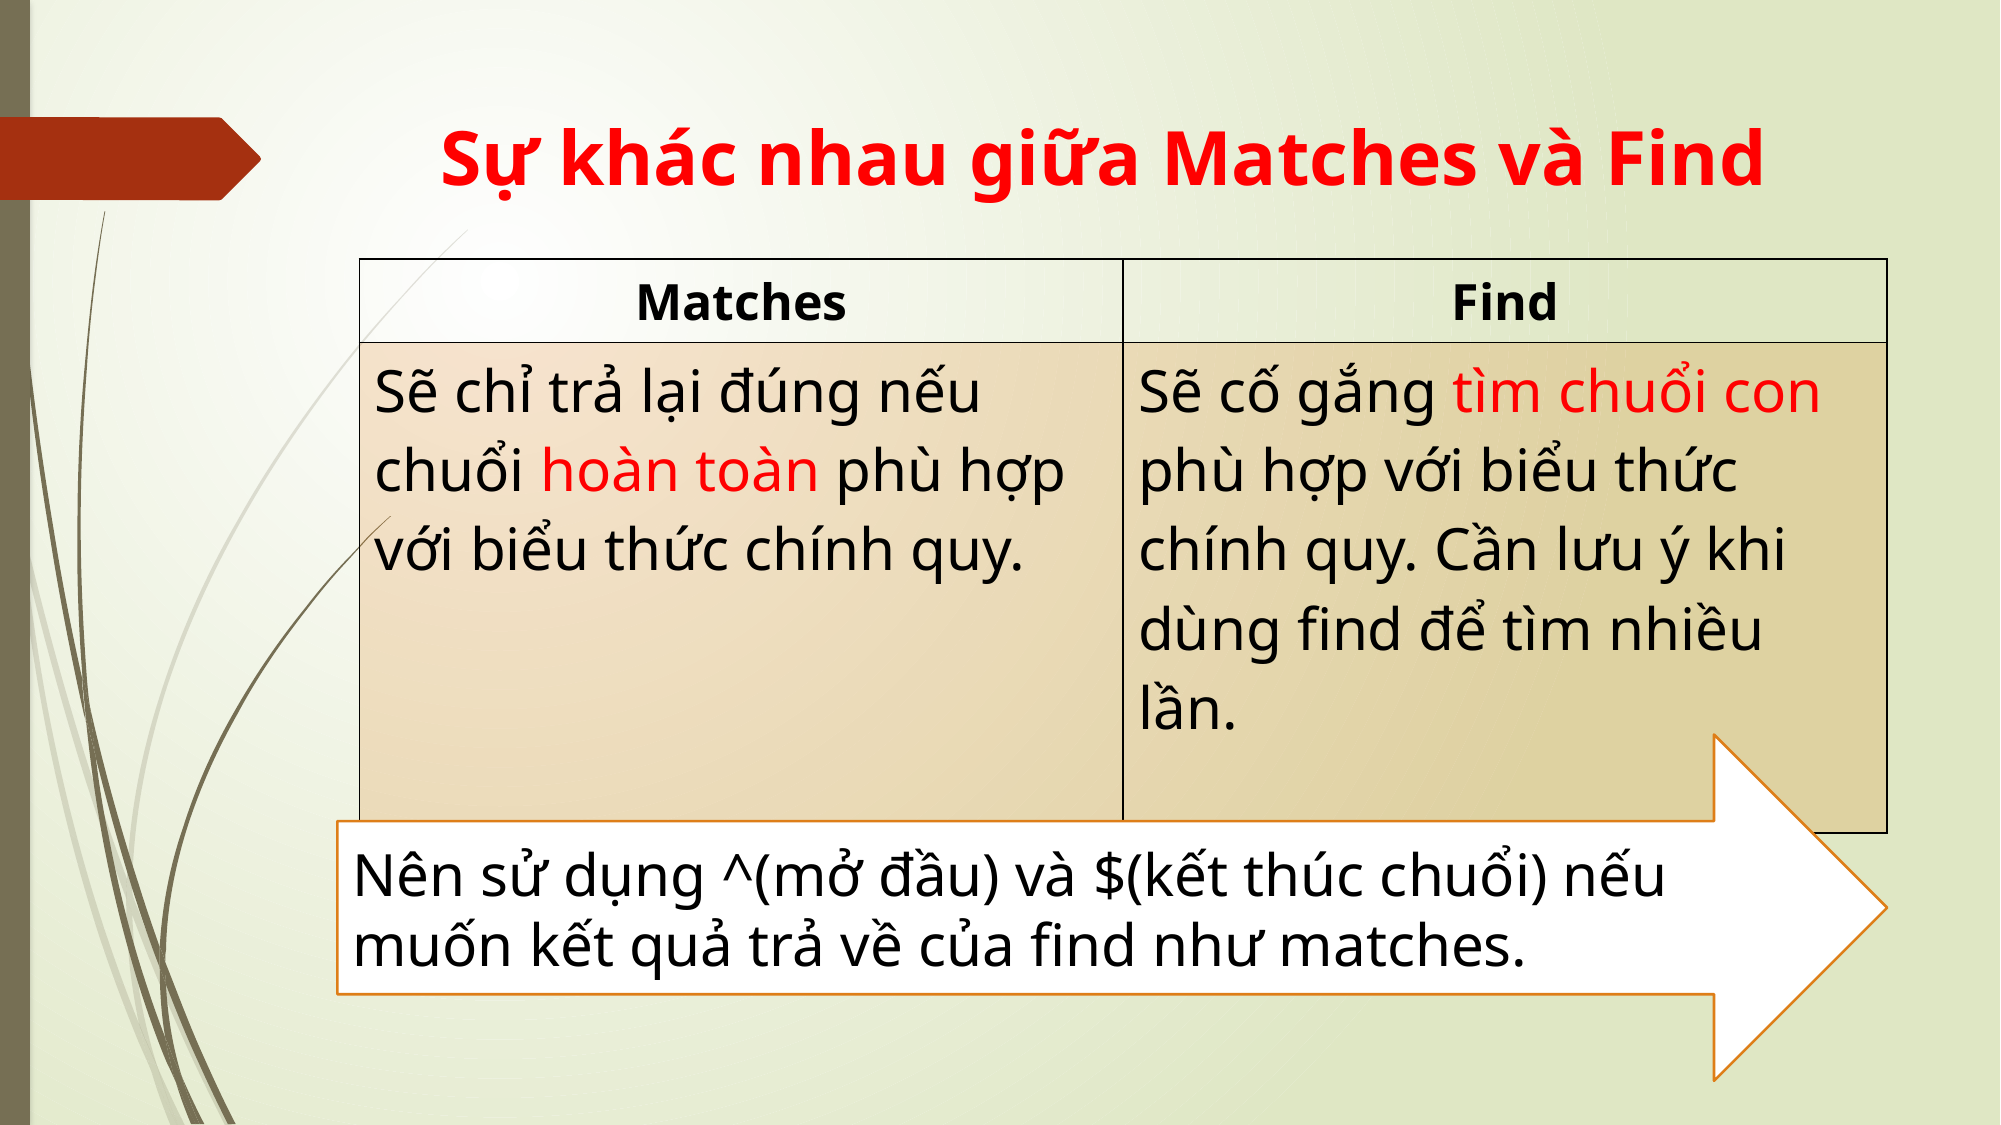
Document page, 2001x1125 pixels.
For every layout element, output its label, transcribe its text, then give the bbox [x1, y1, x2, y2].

title Sự khác nhau giữa Matches và Find [425, 102, 1888, 210]
table_cell Sẽ chỉ trả lại đúng nếu chuổi hoàn toàn phù hợp với biểu thức chính quy. [360, 343, 1122, 819]
table_header Find [1124, 260, 1886, 342]
table_cell Sẽ cố gắng tìm chuổi con phù hợp với biểu thức chính quy. Cần lưu ý khi dùng find để tìm nhiều lần. [1124, 343, 1886, 832]
text_box Nên sử dụng ^(mở đầu) và $(kết thúc chuổi) nếu muốn kết quả trả về của find như matches. [336, 733, 1889, 1083]
table_header Matches [360, 260, 1122, 342]
